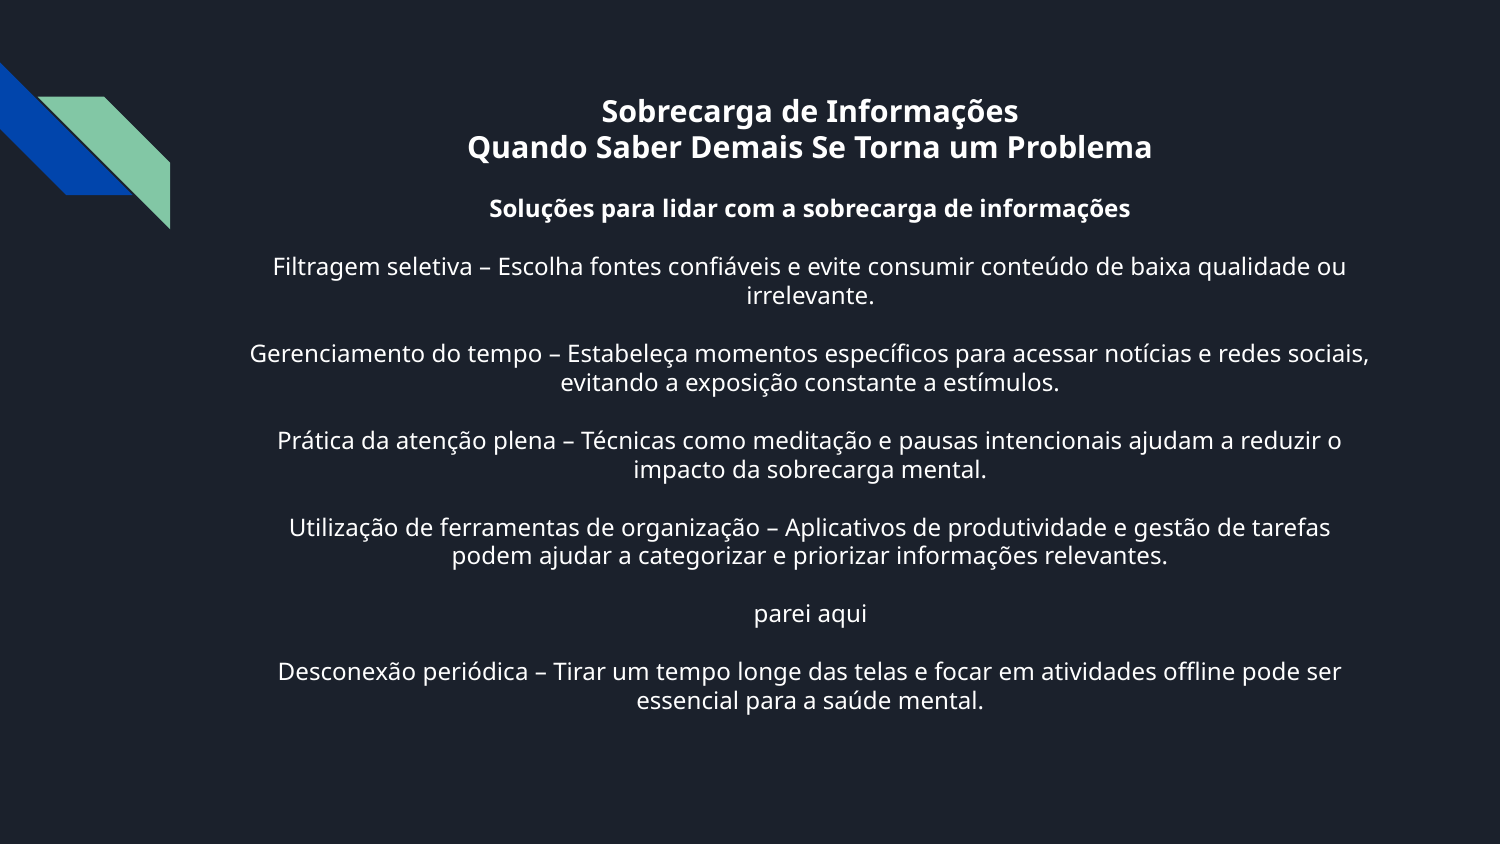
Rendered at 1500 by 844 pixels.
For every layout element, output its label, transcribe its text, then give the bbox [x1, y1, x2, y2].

title Sobrecarga de Informações Quando Saber Demais Se Torna um Problema Soluções para lidar com a sobrecarga de informações Filtragem seletiva – Escolha fontes confiáveis e evite consumir conteúdo de baixa qualidade ou irrelevante. Gerenciamento do tempo – Estabeleça momentos específicos para acessar notícias e redes sociais, evitando a exposição constante a estímulos. Prática da atenção plena – Técnicas como meditação e pausas intencionais ajudam a reduzir o impacto da sobrecarga mental. Utilização de ferramentas de organização – Aplicativos de produtividade e gestão de tarefas podem ajudar a categorizar e priorizar informações relevantes. parei aqui Desconexão periódica – Tirar um tempo longe das telas e focar em atividades offline pode ser essencial para a saúde mental. [233, 76, 1388, 687]
